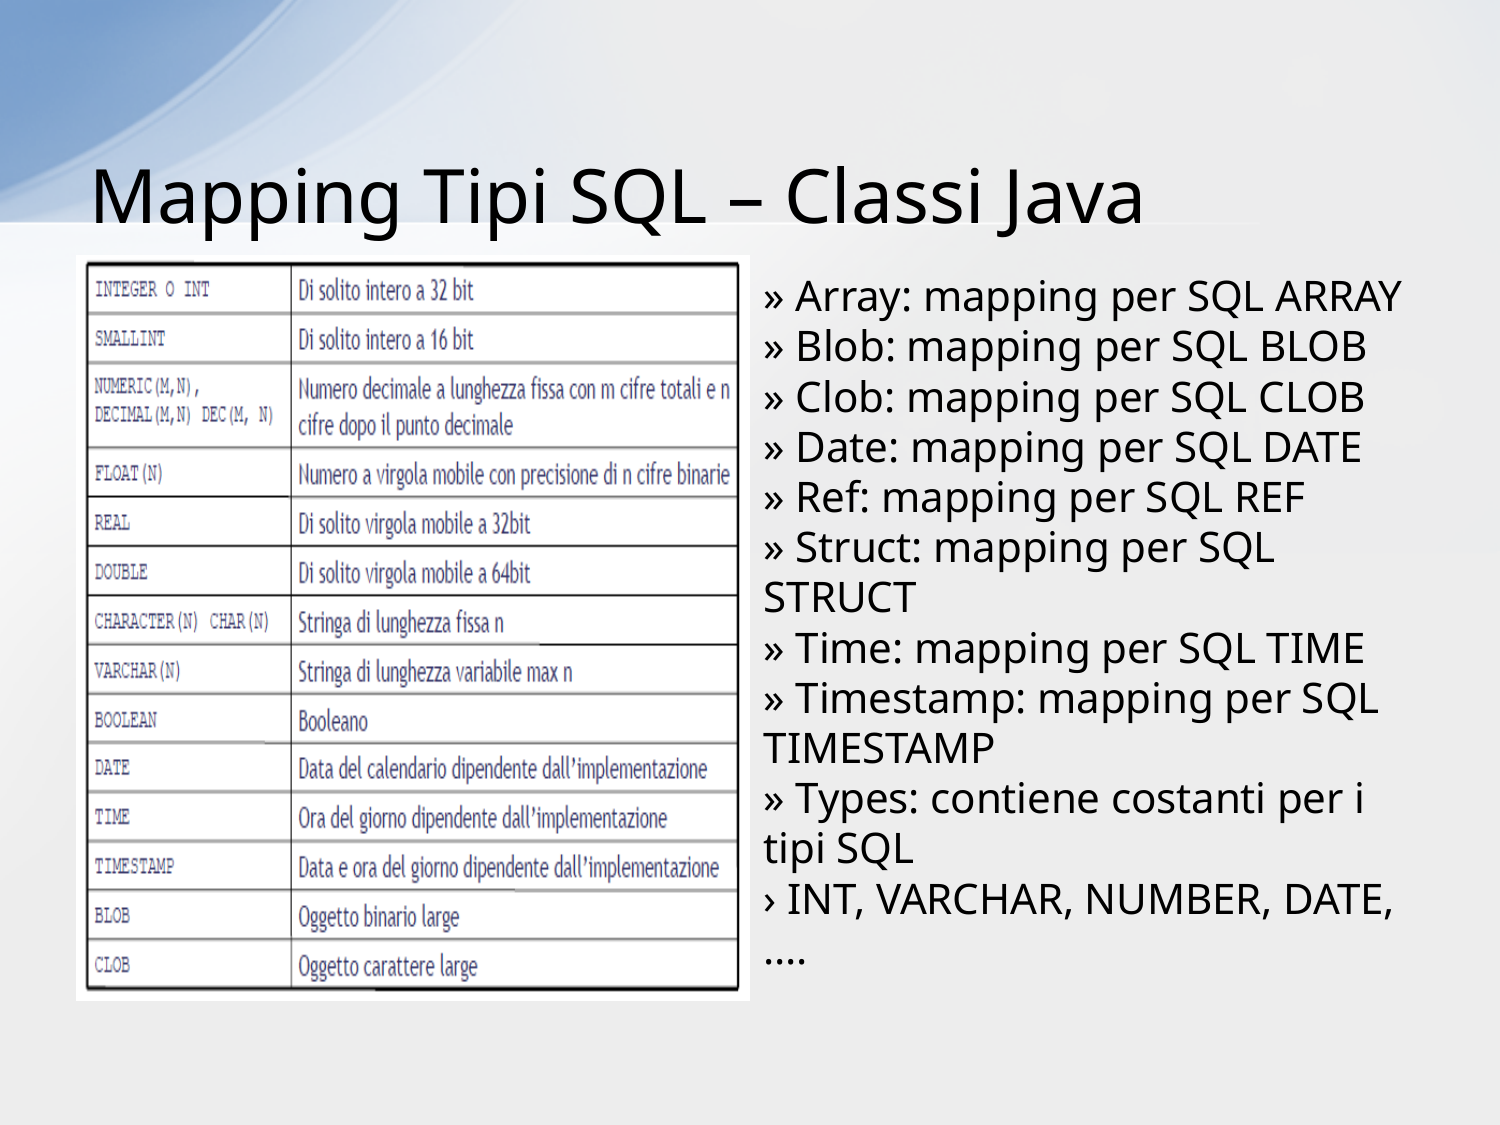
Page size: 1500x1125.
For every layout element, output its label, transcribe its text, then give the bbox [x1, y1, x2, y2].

picture [0, 0, 1500, 1125]
title Mapping Tipi SQL – Classi Java [75, 58, 1425, 247]
list » Array: mapping per SQL ARRAY » Blob: mapping per SQL BLOB » Clob: mapping per SQL CLOB » Date: mapping per SQL DATE » Ref: mapping per SQL REF » Struct: mapping per SQL STRUCT » Time: mapping per SQL TIME » Timestamp: mapping per SQL TIMESTAMP » Types: contiene costanti per i tipi SQL › INT, VARCHAR, NUMBER, DATE, …. [755, 262, 1425, 1005]
